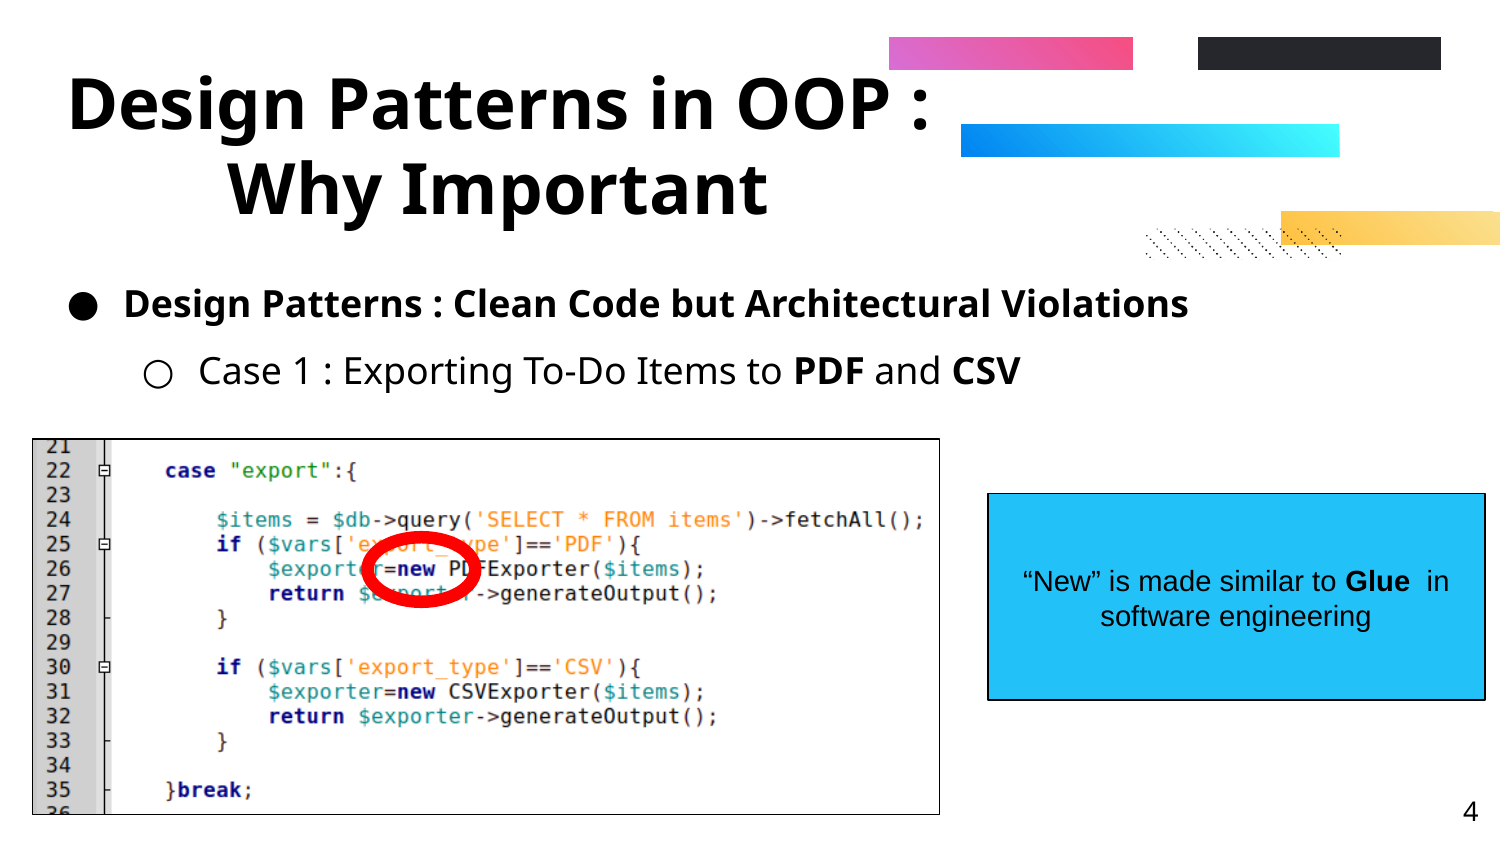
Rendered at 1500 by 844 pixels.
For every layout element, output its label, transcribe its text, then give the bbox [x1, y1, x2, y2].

text_box “New” is made similar to Glue in software engineering [987, 493, 1485, 701]
subtitle Design Patterns : Clean Code but Architectural Violations Case 1 : Exporting To-Do Items to PDF and CSV [33, 242, 1494, 807]
picture [32, 439, 939, 814]
picture [1144, 228, 1343, 242]
title Design Patterns in OOP : Why Important [39, 37, 959, 242]
slide_number ‹#› [1403, 779, 1494, 844]
